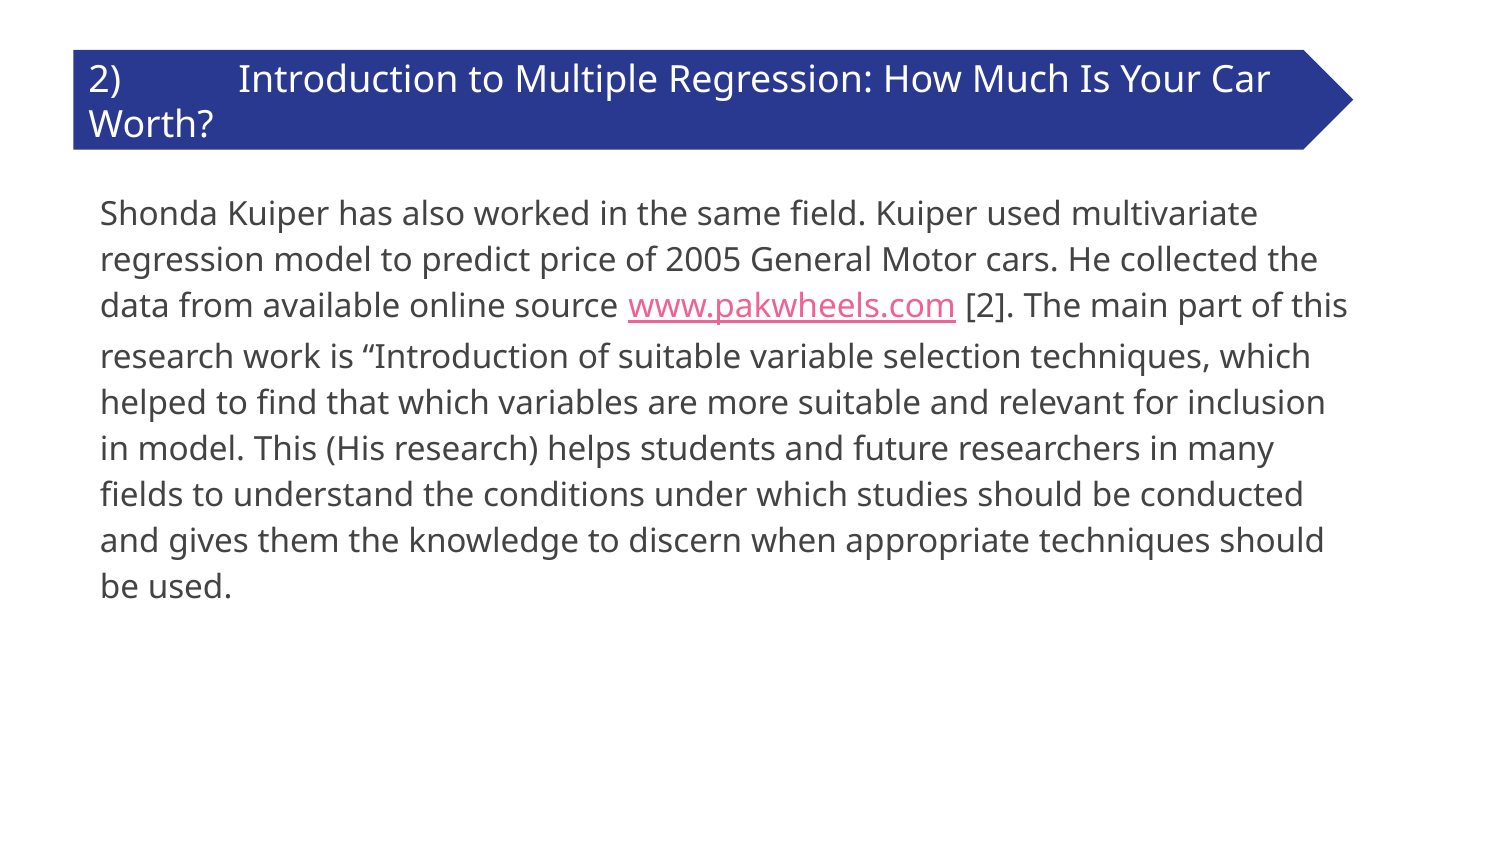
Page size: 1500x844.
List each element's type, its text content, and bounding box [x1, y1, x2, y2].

text_box [73, 49, 1354, 150]
list Shonda Kuiper has also worked in the same field. Kuiper used multivariate regression model to predict price of 2005 General Motor cars. He collected the data from available online source www.pakwheels.com [2]. The main part of this research work is “Introduction of suitable variable selection techniques, which helped to find that which variables are more suitable and relevant for inclusion in model. This (His research) helps students and future researchers in many fields to understand the conditions under which studies should be conducted and gives them the knowledge to discern when appropriate techniques should be used. [85, 170, 1366, 606]
list 2) Introduction to Multiple Regression: How Much Is Your Car Worth? [73, 73, 1316, 126]
